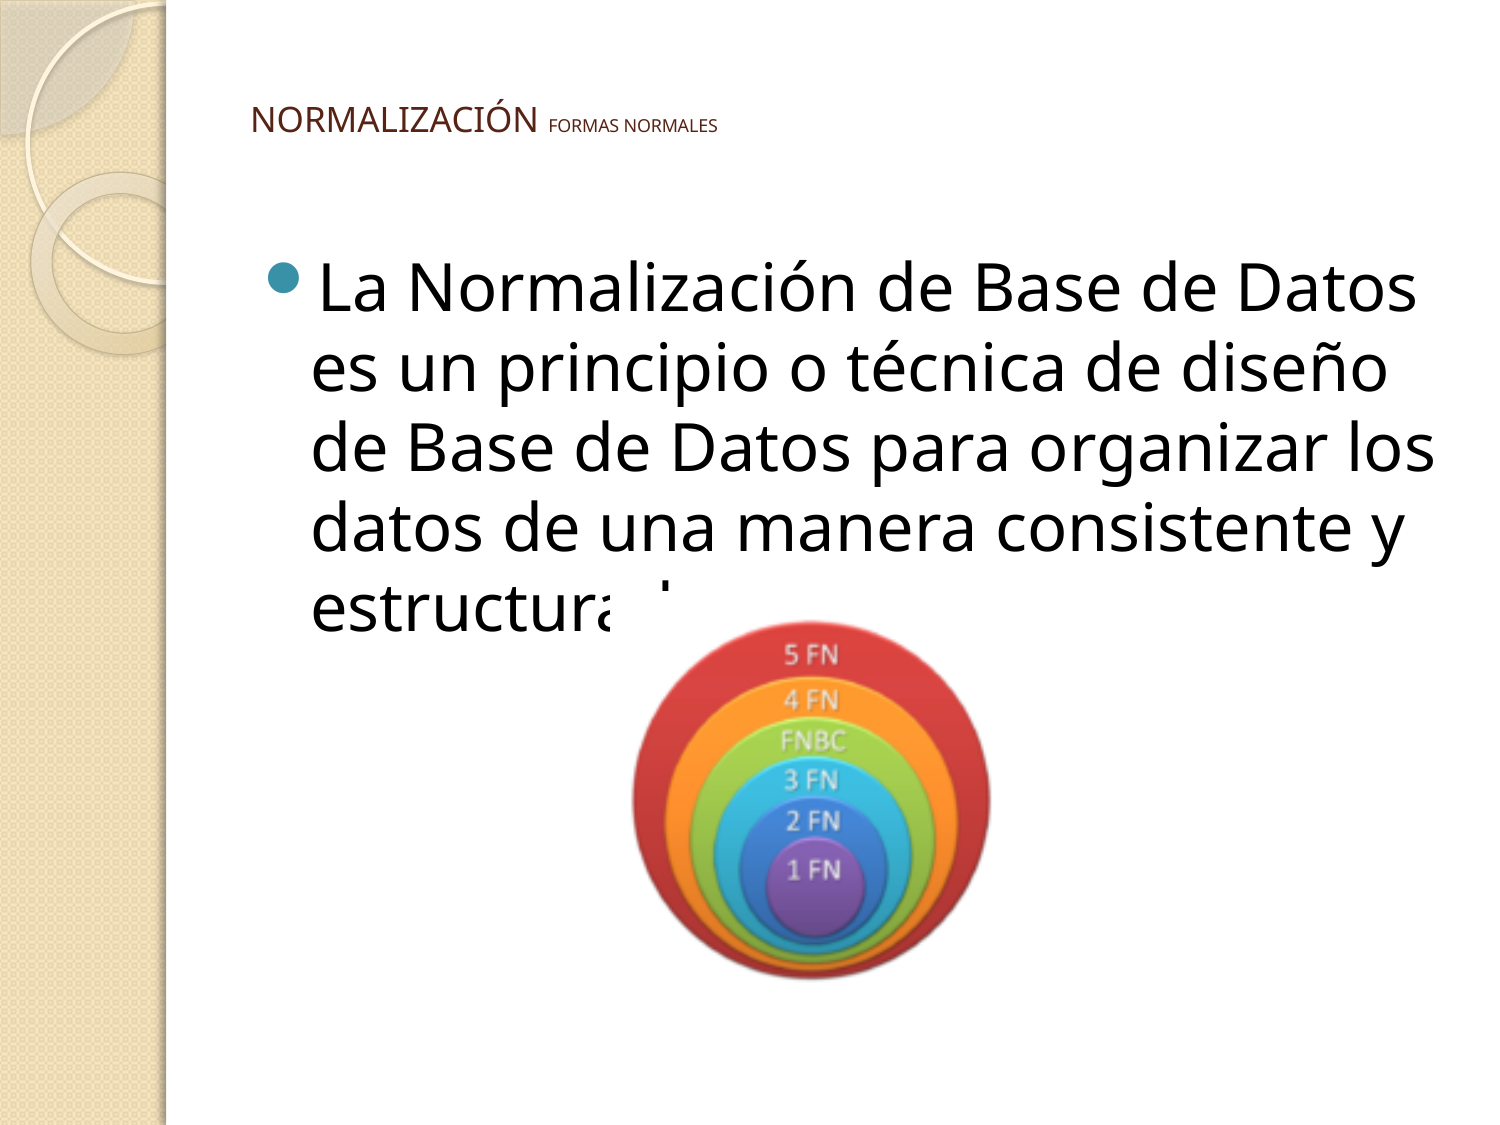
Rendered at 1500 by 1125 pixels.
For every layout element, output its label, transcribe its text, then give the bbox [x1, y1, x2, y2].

title NORMALIZACIÓN FORMAS NORMALES [235, 45, 1466, 233]
picture [609, 591, 1046, 1000]
list La Normalización de Base de Datos es un principio o técnica de diseño de Base de Datos para organizar los datos de una manera consistente y estructurada. [235, 237, 1466, 1025]
